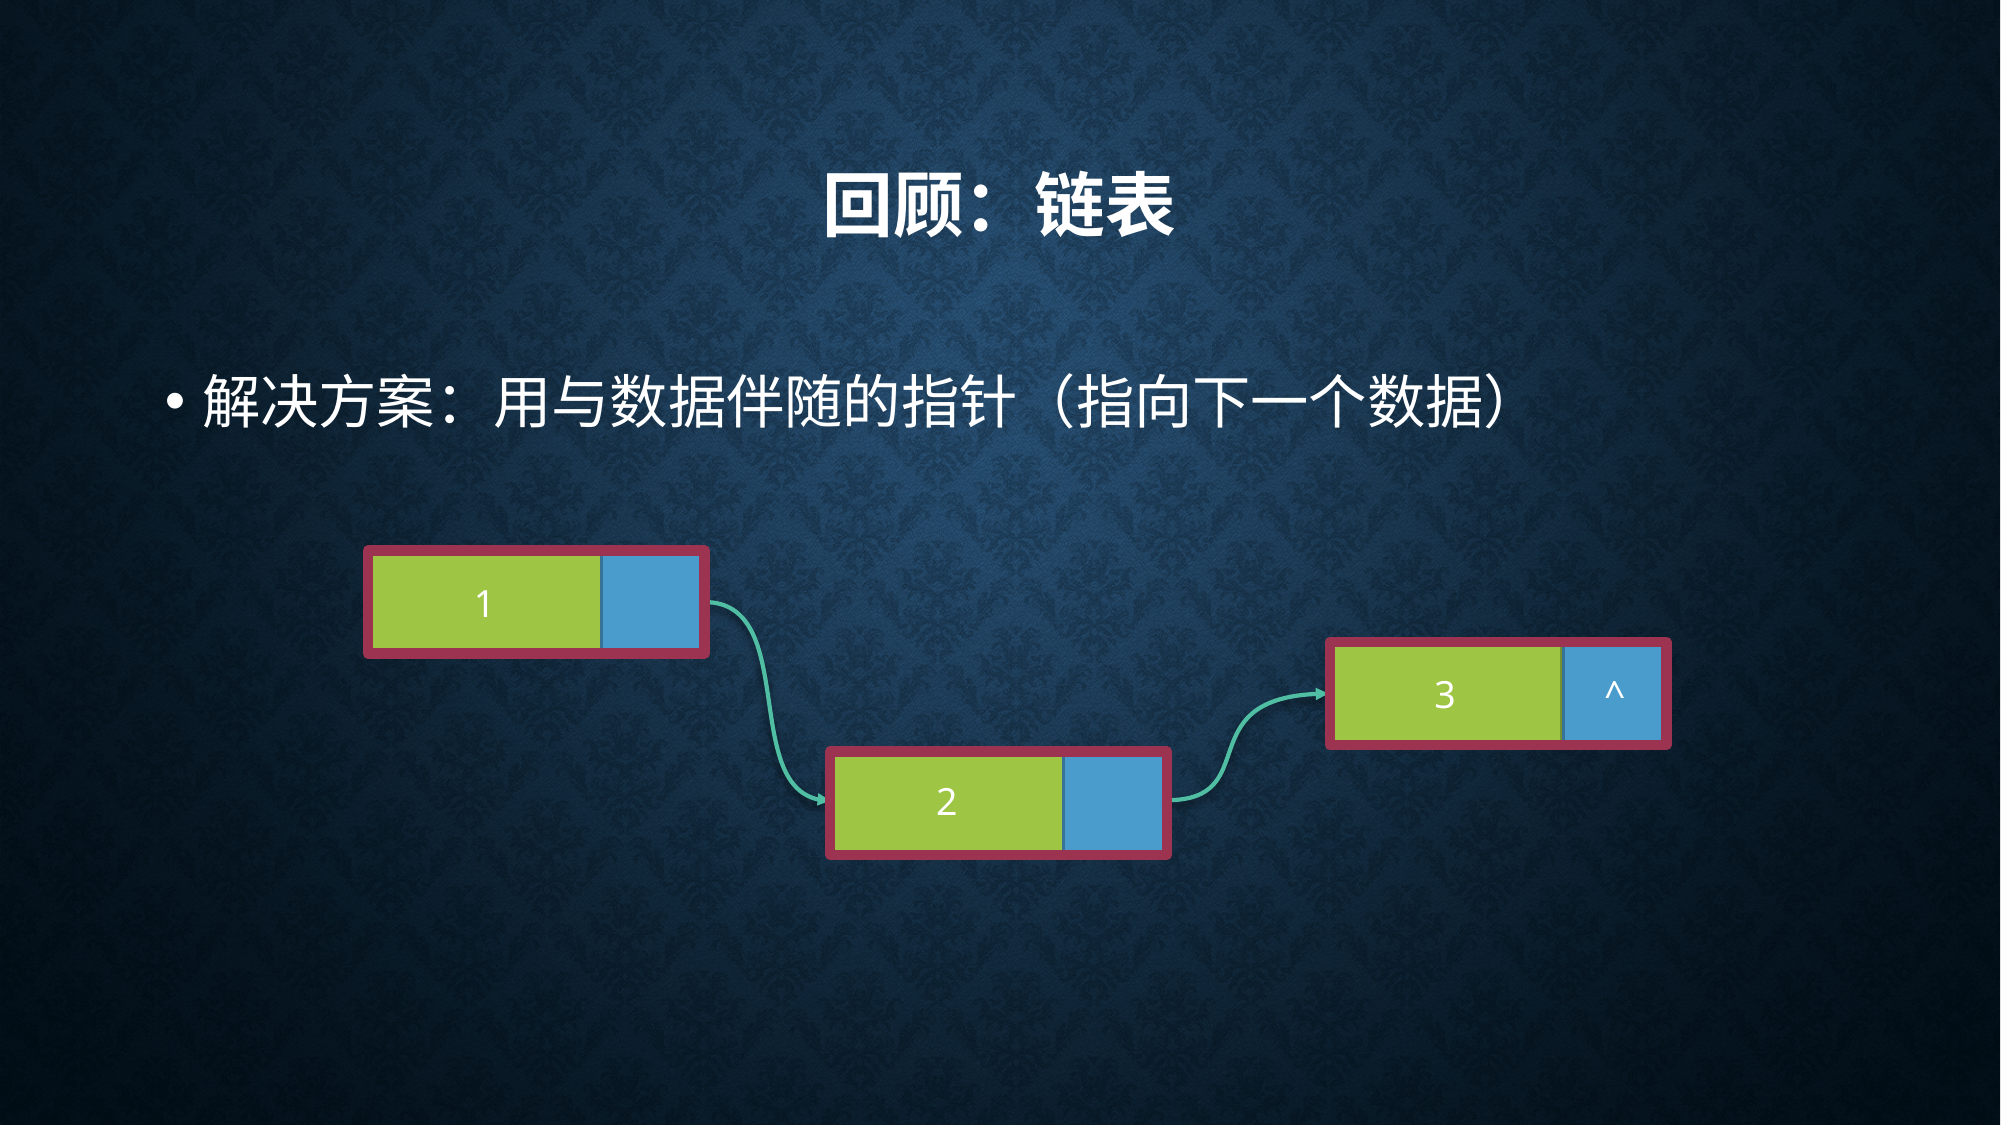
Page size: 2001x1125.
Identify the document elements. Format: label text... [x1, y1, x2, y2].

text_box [1166, 693, 1329, 801]
list 解决方案：用与数据伴随的指针（指向下一个数据） [149, 343, 1849, 950]
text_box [704, 601, 831, 802]
text_box [829, 750, 1168, 856]
text_box [366, 549, 706, 655]
title 回顾：链表 [149, 99, 1849, 318]
text_box [1328, 640, 1668, 747]
